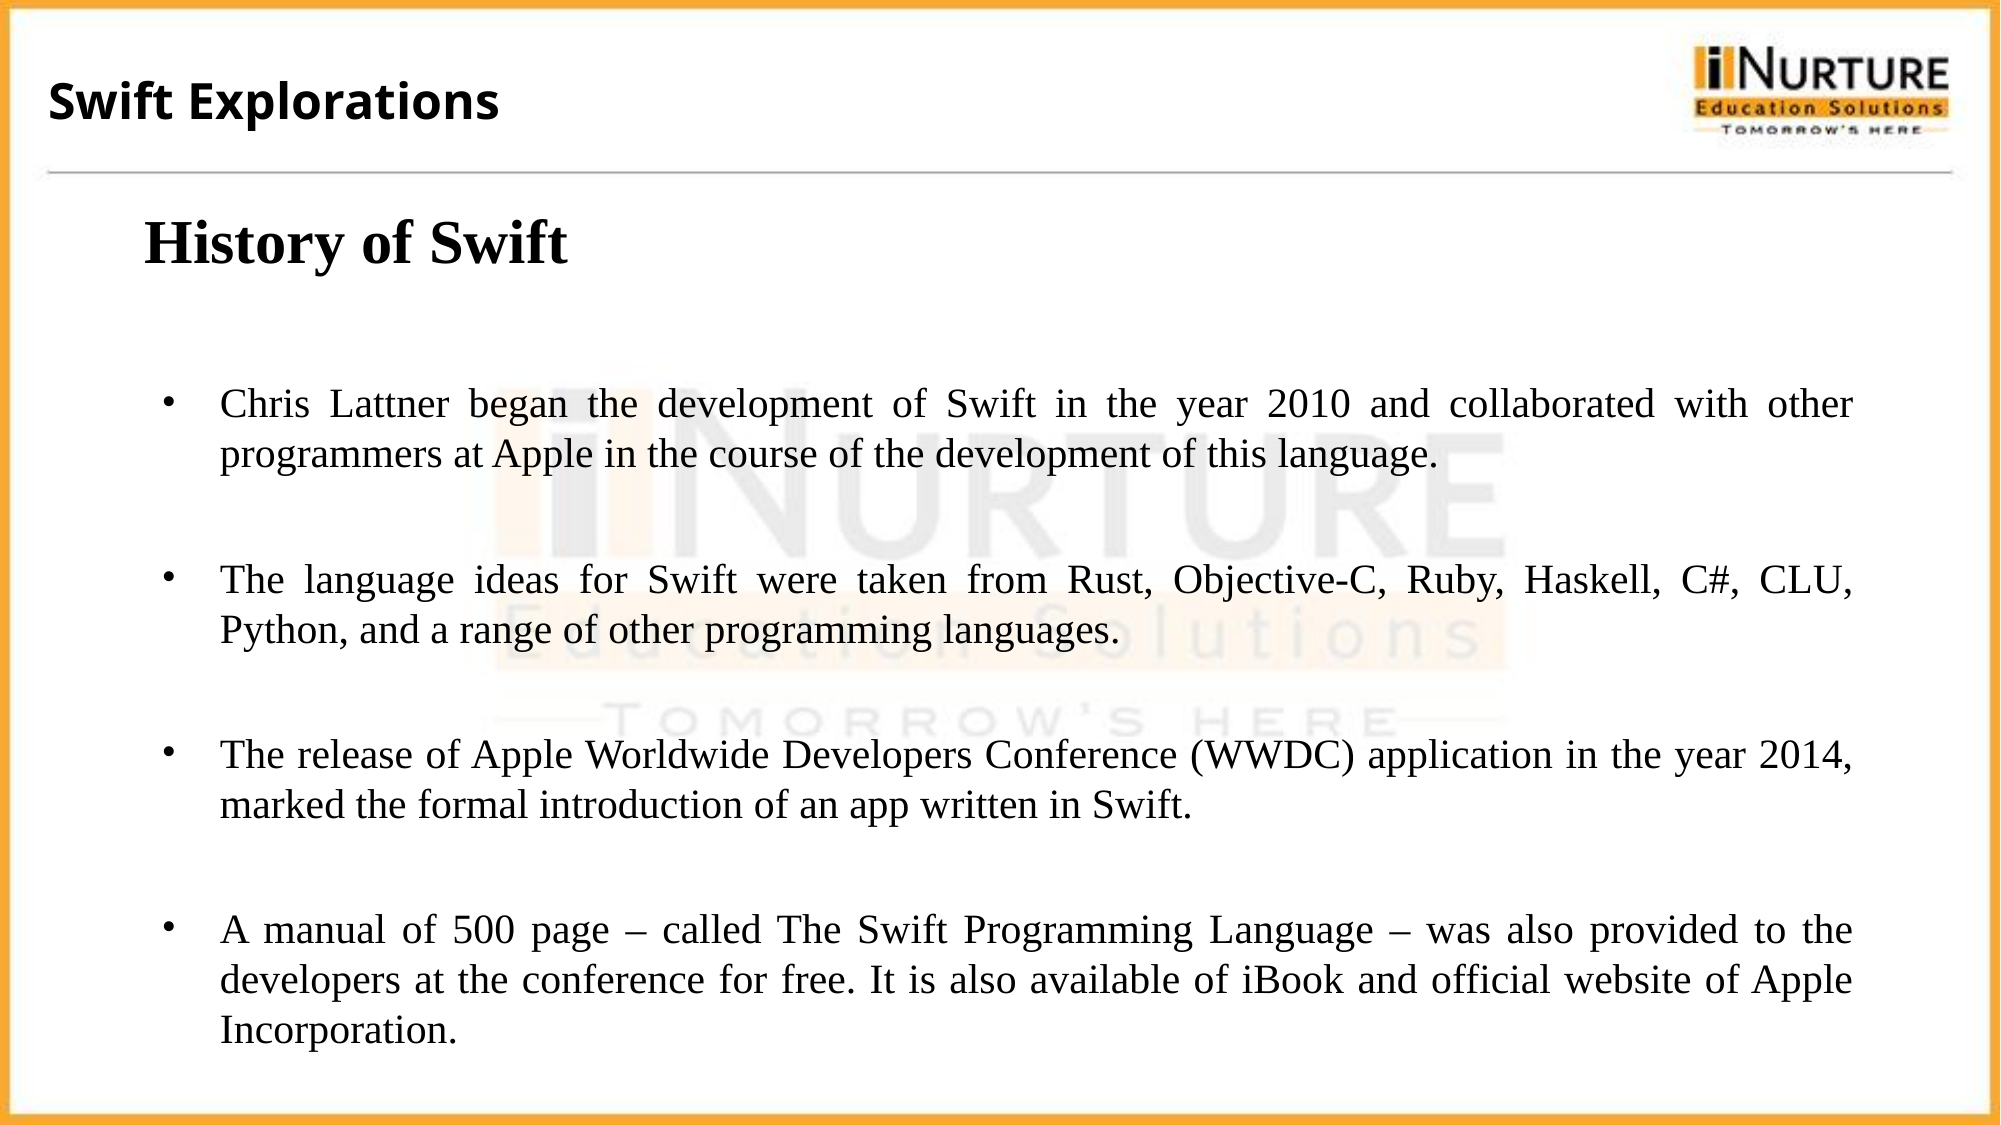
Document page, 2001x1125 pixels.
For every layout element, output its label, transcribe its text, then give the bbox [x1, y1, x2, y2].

text_box Swift Explorations [40, 62, 847, 138]
picture [0, 0, 2001, 1125]
list History of Swift Chris Lattner began the development of Swift in the year 2010 and collaborated with other programmers at Apple in the course of the development of this language. The language ideas for Swift were taken from Rust, Objective-C, Ruby, Haskell, C#, CLU, Python, and a range of other programming languages. The release of Apple Worldwide Developers Conference (WWDC) application in the year 2014, marked the formal introduction of an app written in Swift. A manual of 500 page – called The Swift Programming Language – was also provided to the developers at the conference for free. It is also available of iBook and official website of Apple Incorporation. [137, 193, 1863, 1019]
